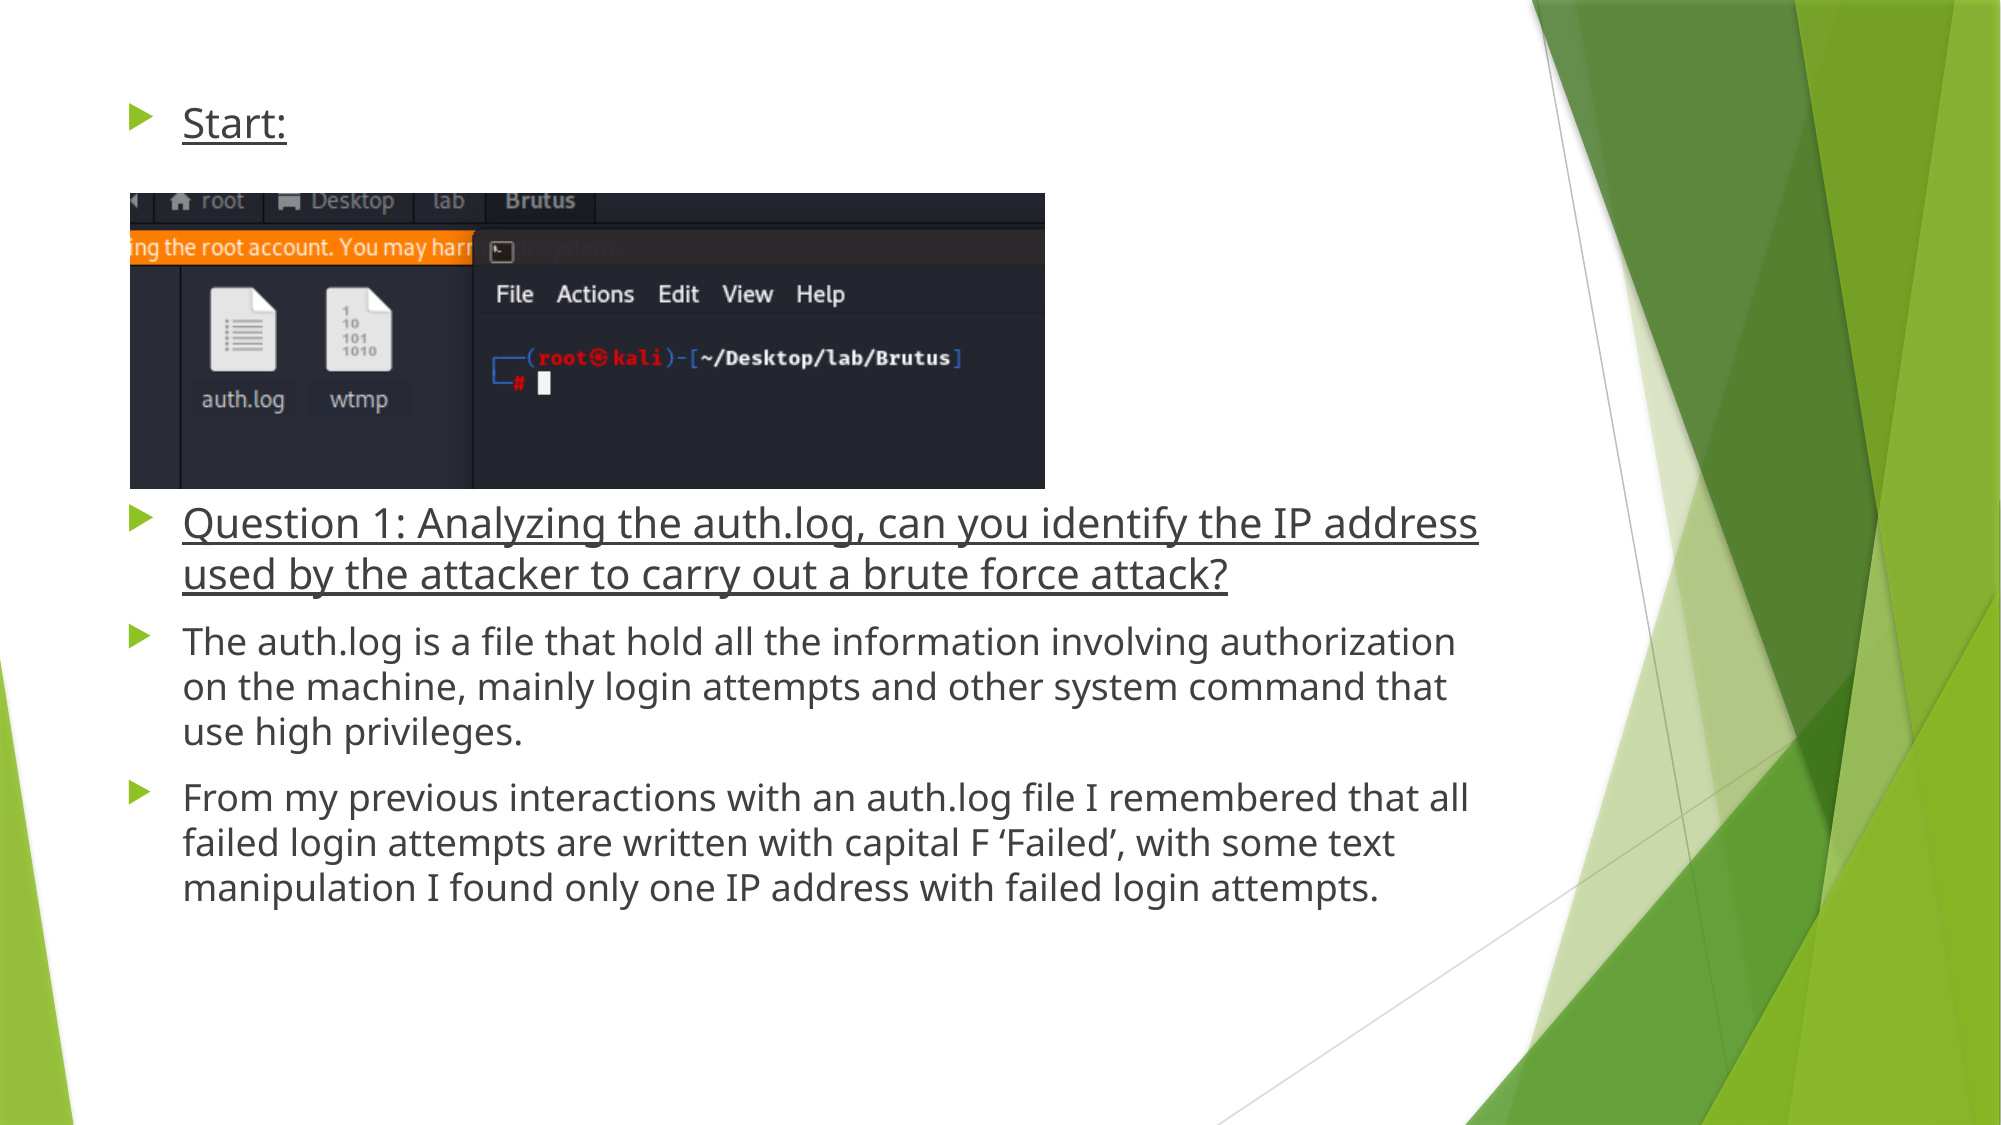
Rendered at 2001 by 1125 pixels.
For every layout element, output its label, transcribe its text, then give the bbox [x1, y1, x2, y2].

list Start: Question 1: Analyzing the auth.log, can you identify the IP address used by the attacker to carry out a brute force attack? The auth.log is a file that hold all the information involving authorization on the machine, mainly login attempts and other system command that use high privileges. From my previous interactions with an auth.log file I remembered that all failed login attempts are written with capital F ‘Failed’, with some text manipulation I found only one IP address with failed login attempts. [111, 89, 1522, 1044]
picture [130, 192, 1046, 489]
